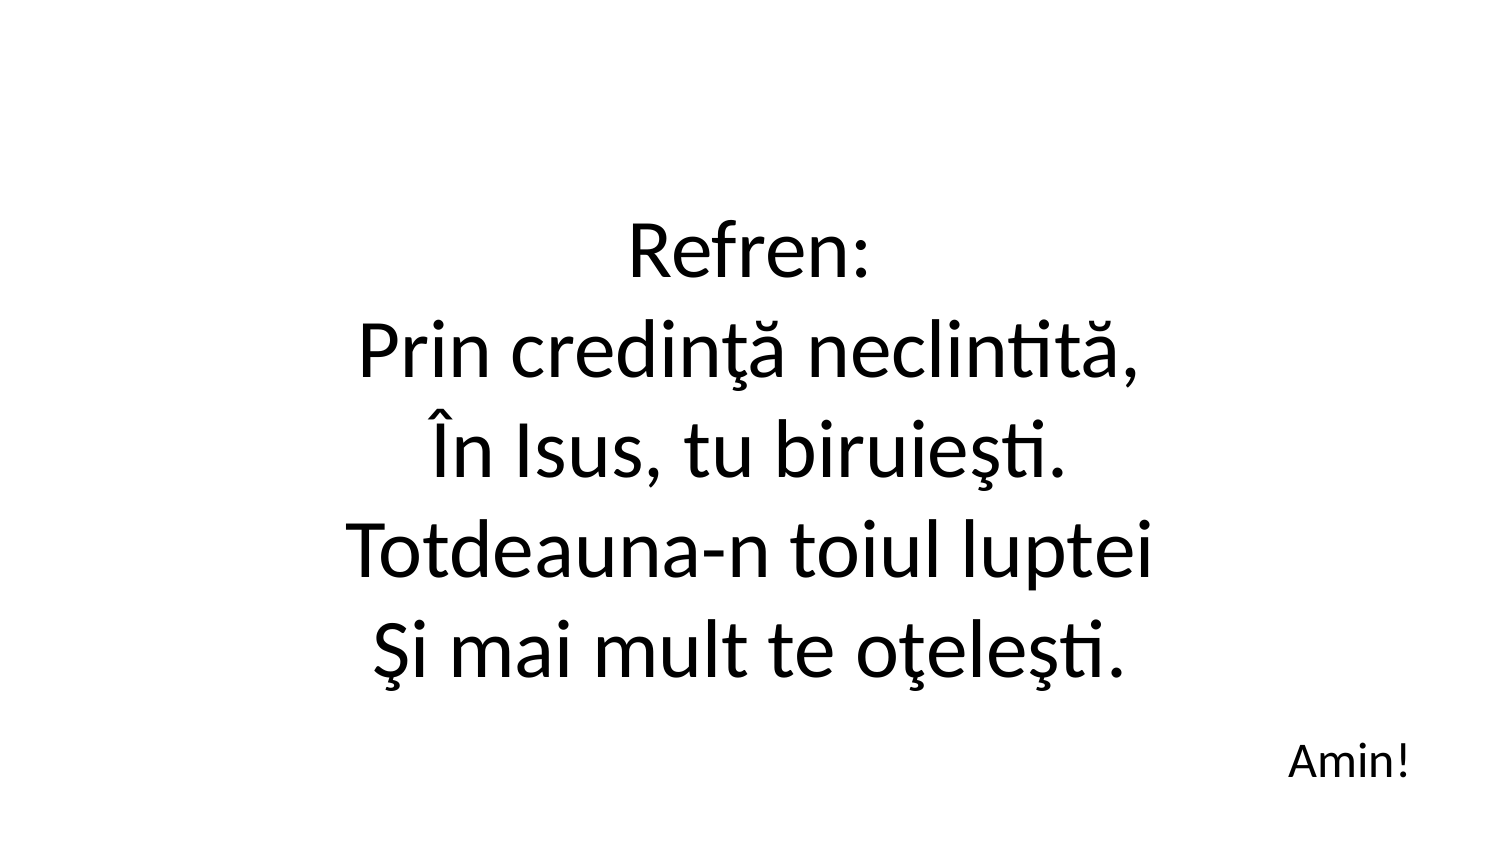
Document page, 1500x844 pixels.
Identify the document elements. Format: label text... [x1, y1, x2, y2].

text_box Amin! [1273, 674, 1427, 795]
text_box Refren: Prin credinţă neclintită, În Isus, tu biruieşti. Totdeauna-n toiul luptei Şi mai mult te oţeleşti. [330, 142, 1170, 702]
